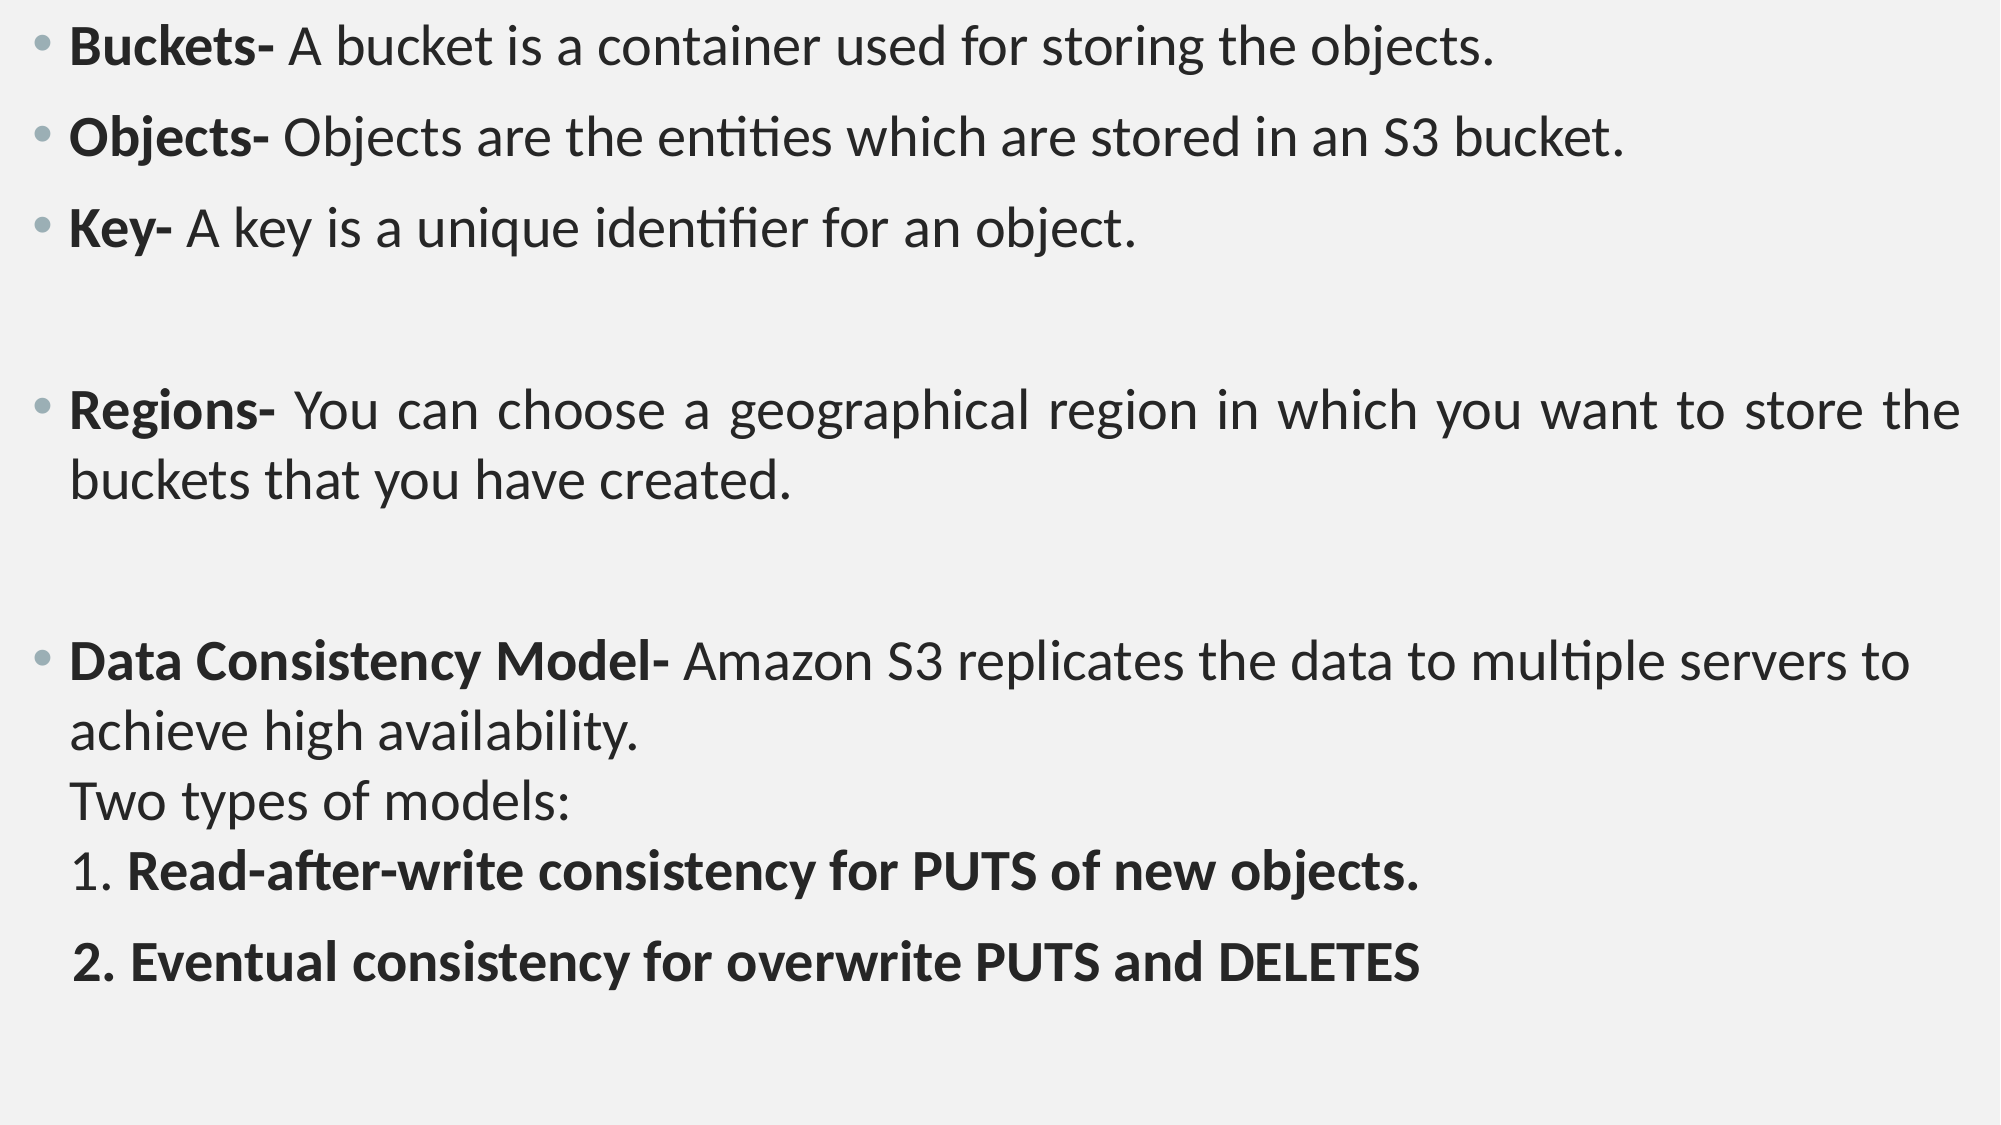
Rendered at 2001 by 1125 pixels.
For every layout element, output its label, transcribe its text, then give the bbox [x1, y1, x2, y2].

list Buckets- A bucket is a container used for storing the objects. Objects- Objects are the entities which are stored in an S3 bucket. Key- A key is a unique identifier for an object. Regions- You can choose a geographical region in which you want to store the buckets that you have created. Data Consistency Model- Amazon S3 replicates the data to multiple servers to achieve high availability. Two types of models: 1. Read-after-write consistency for PUTS of new objects. 2. Eventual consistency for overwrite PUTS and DELETES [17, 0, 1978, 1125]
